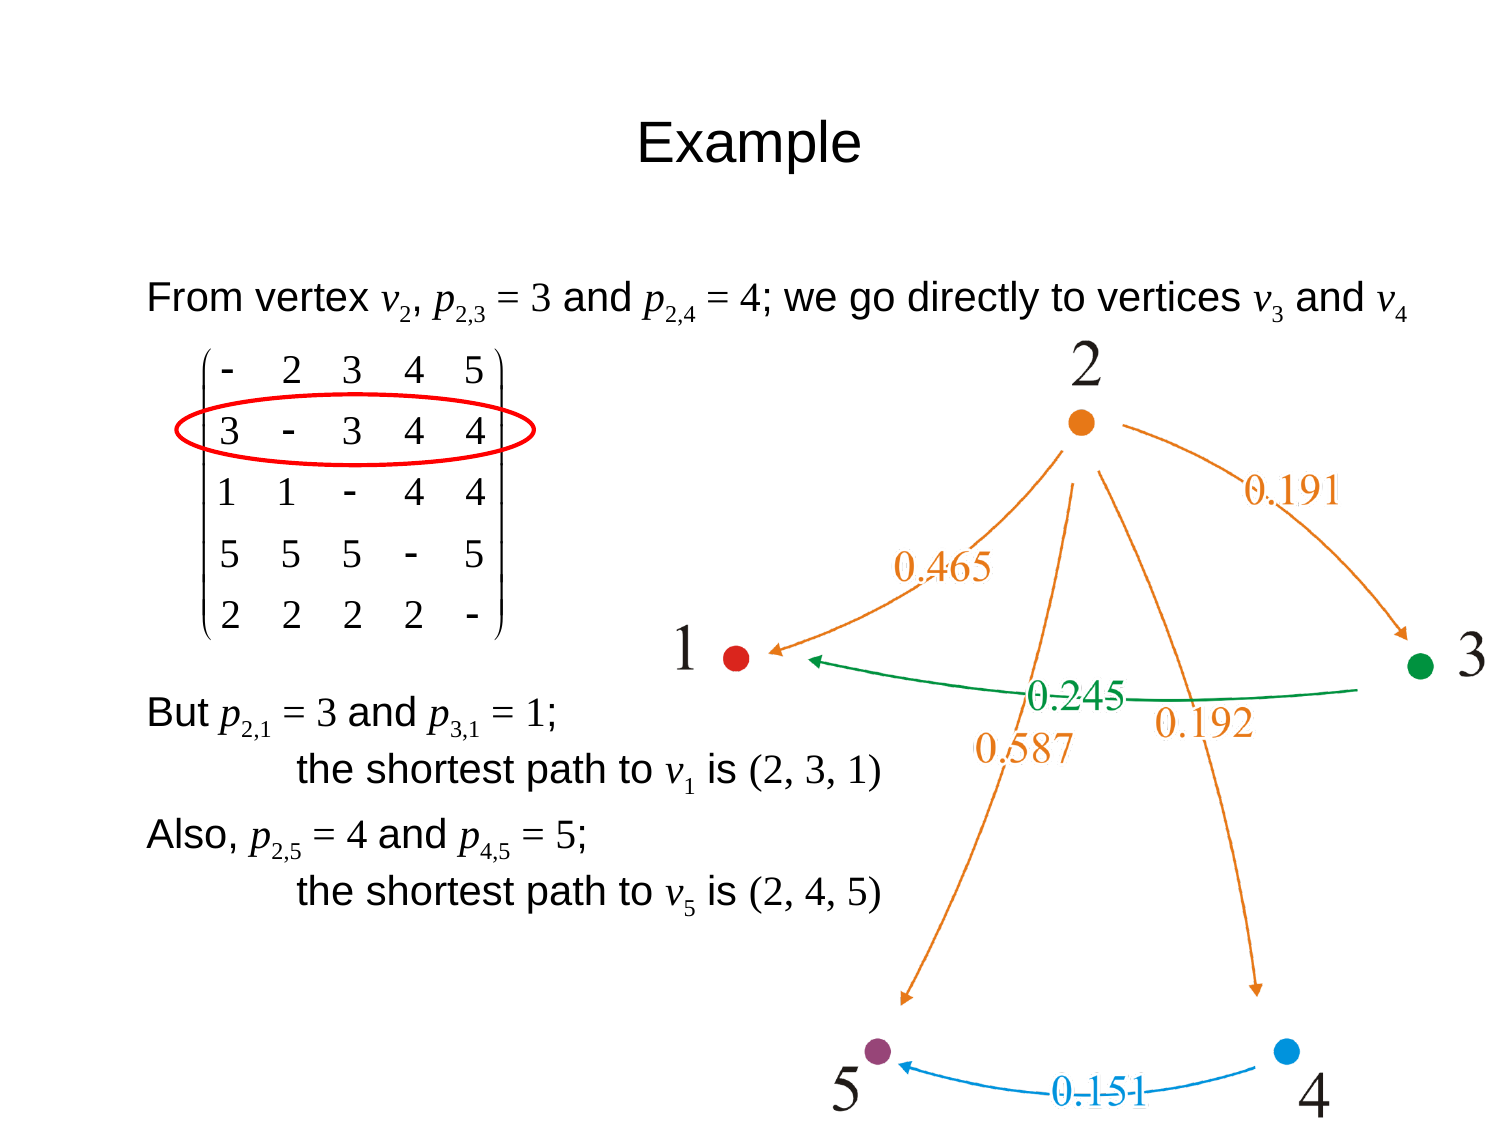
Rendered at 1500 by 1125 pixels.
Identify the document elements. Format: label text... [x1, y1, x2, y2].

list From vertex v2, p2,3 = 3 and p2,4 = 4; we go directly to vertices v3 and v4 But p2,1 = 3 and p3,1 = 1; the shortest path to v1 is (2, 3, 1) Also, p2,5 = 4 and p4,5 = 5; the shortest path to v5 is (2, 4, 5) [74, 262, 1471, 1006]
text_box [193, 337, 517, 651]
text_box [521, 414, 536, 446]
title Example [74, 44, 1426, 233]
text_box [174, 414, 188, 445]
picture [661, 332, 1495, 1125]
